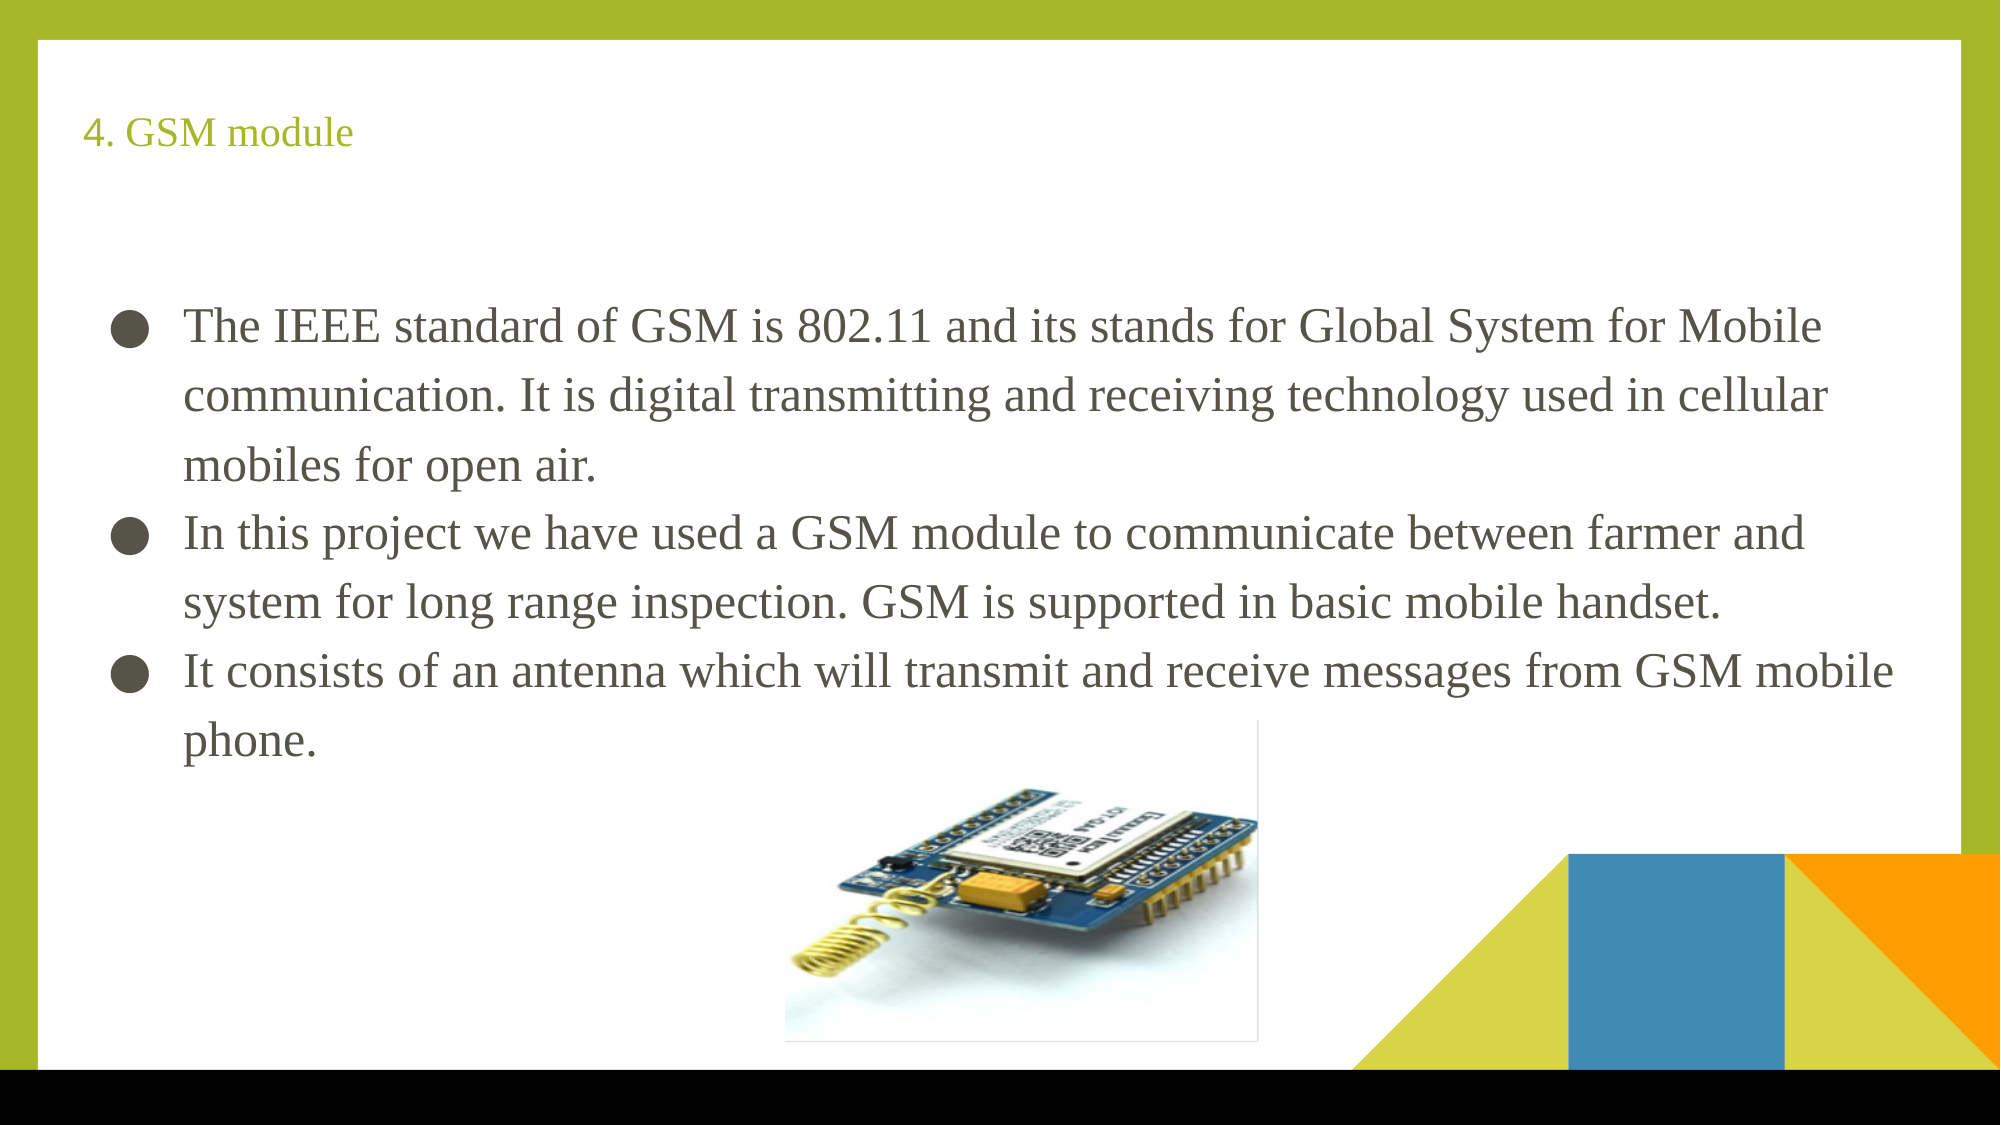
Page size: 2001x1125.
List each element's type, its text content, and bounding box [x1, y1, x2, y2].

list The IEEE standard of GSM is 802.11 and its stands for Global System for Mobile communication. It is digital transmitting and receiving technology used in cellular mobiles for open air. In this project we have used a GSM module to communicate between farmer and system for long range inspection. GSM is supported in basic mobile handset. It consists of an antenna which will transmit and receive messages from GSM mobile phone. [68, 268, 1932, 1000]
picture [785, 720, 1261, 1043]
title 4. GSM module [68, 89, 1932, 223]
